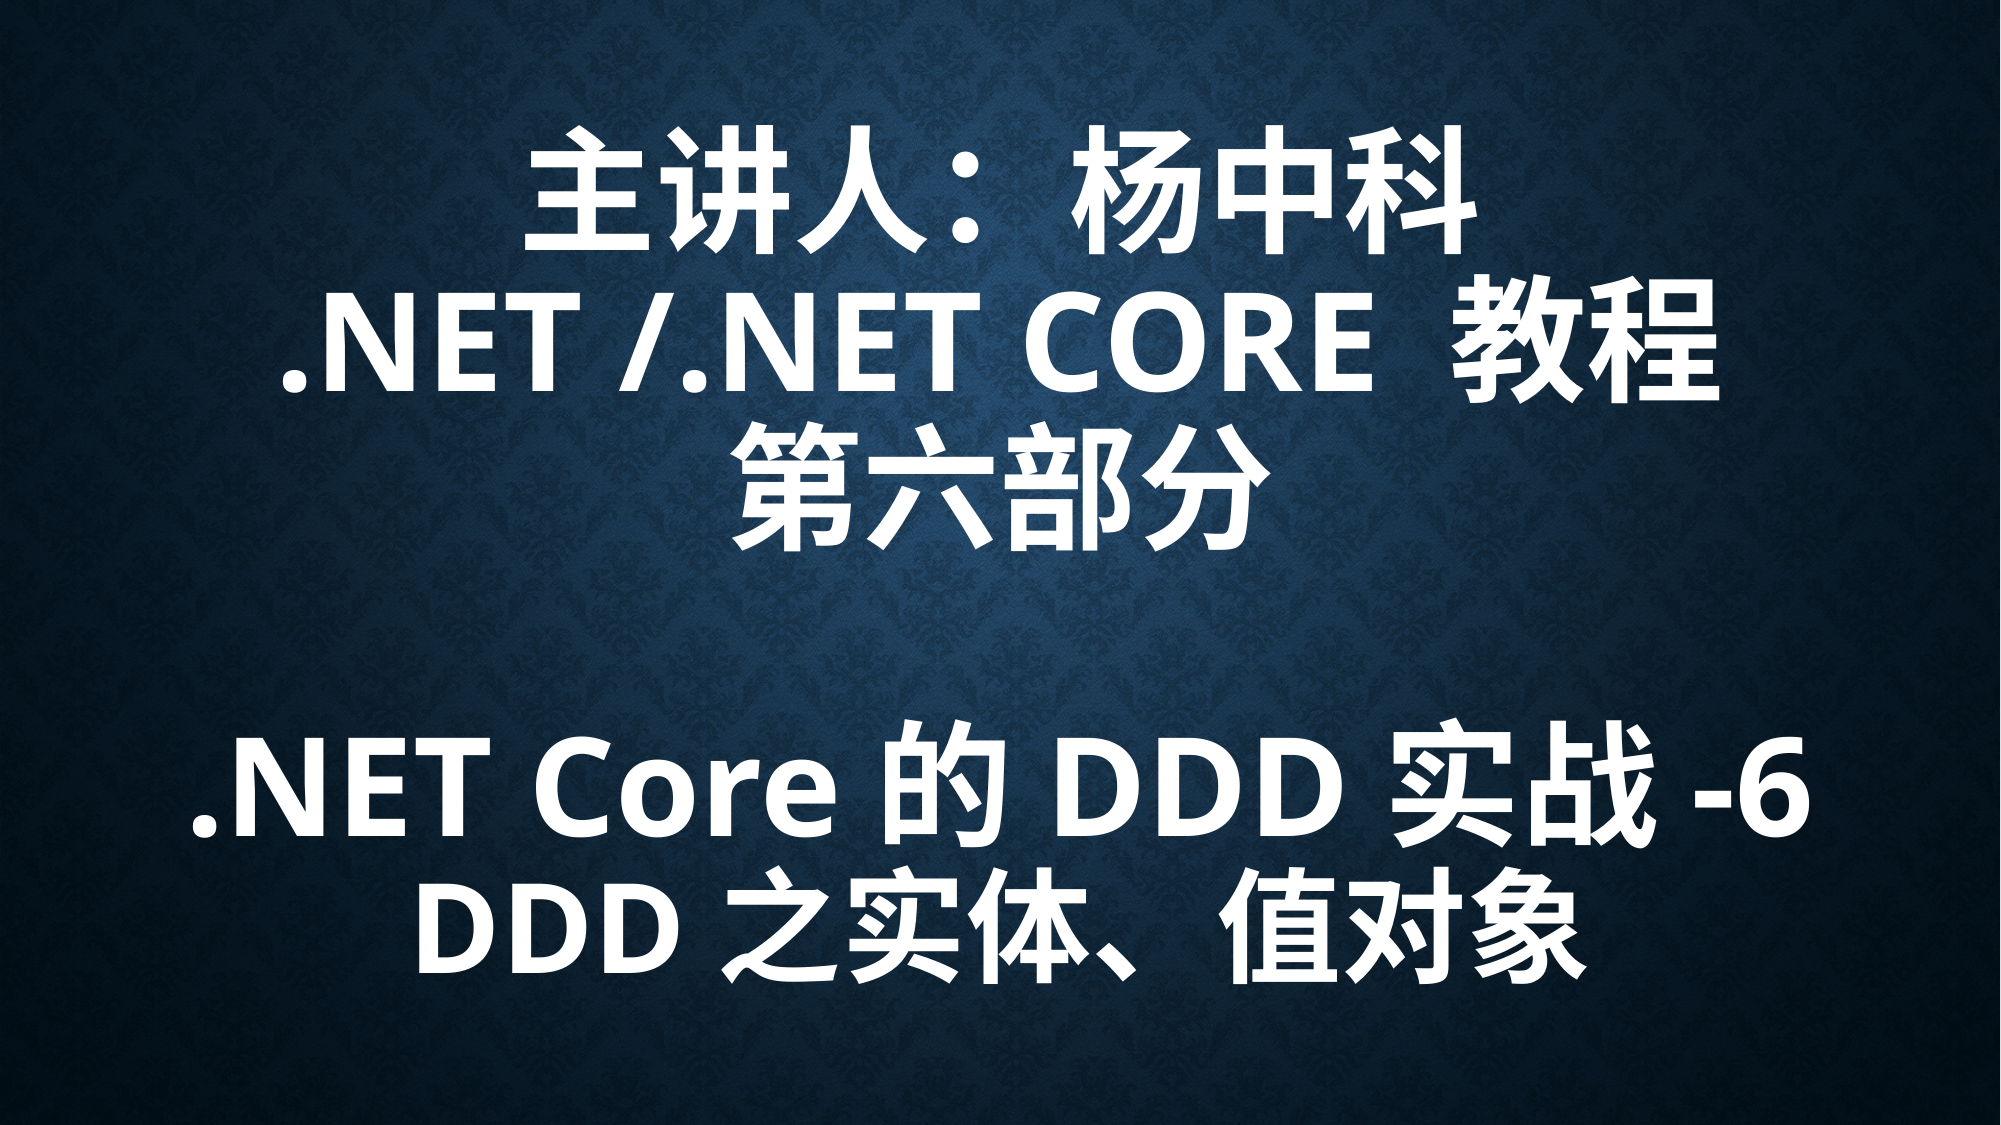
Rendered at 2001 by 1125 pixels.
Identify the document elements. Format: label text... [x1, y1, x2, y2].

title 主讲人：杨中科 .NET /.NET Core 教程 第六部分 .NET Core的DDD实战-6 DDD之实体、值对象 [55, 52, 1945, 1073]
